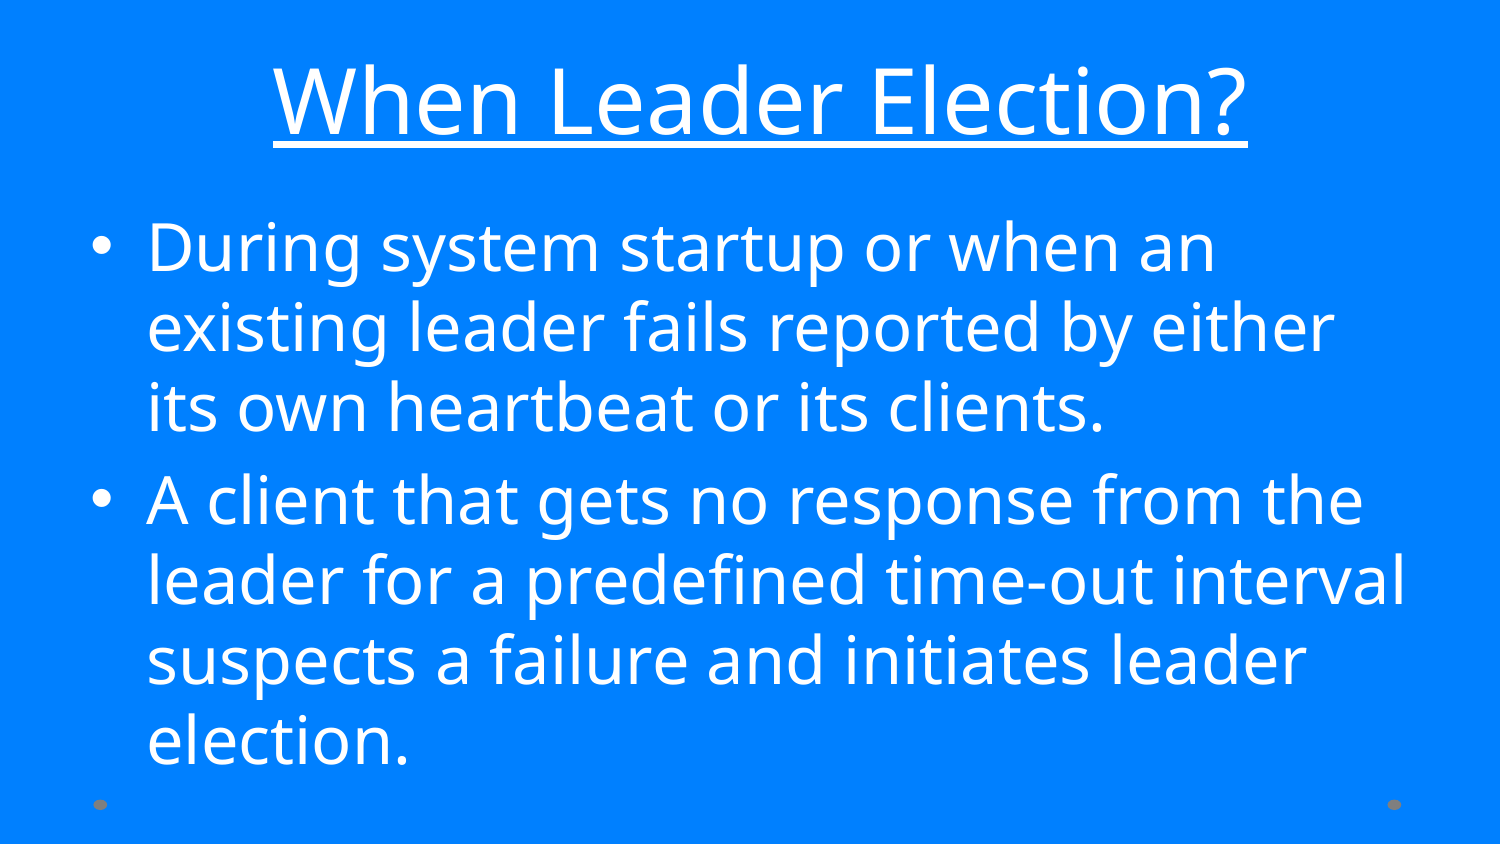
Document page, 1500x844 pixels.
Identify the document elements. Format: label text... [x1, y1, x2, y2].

list During system startup or when an existing leader fails reported by either its own heartbeat or its clients. A client that gets no response from the leader for a predefined time-out interval suspects a failure and initiates leader election. [75, 196, 1425, 807]
title When Leader Election? [20, 0, 1500, 161]
